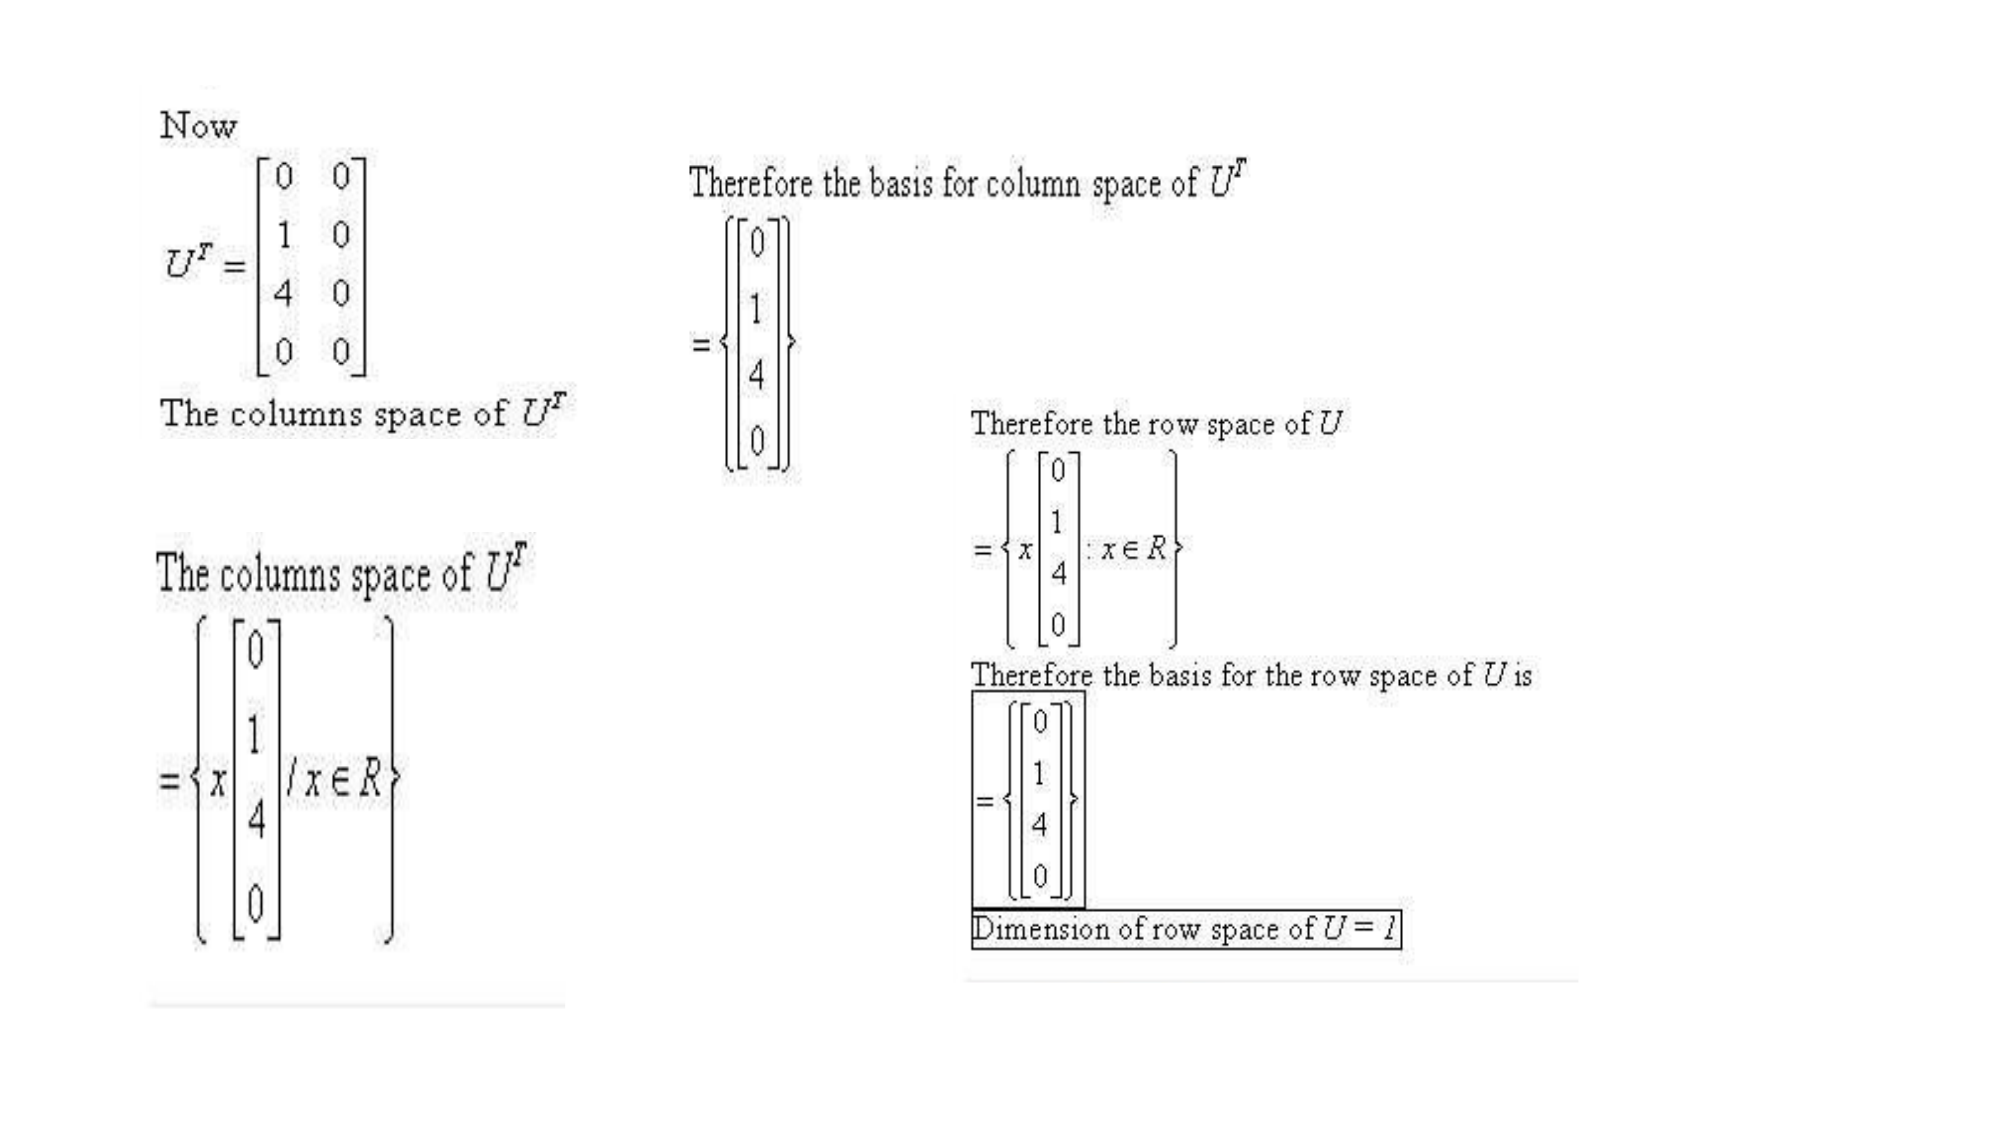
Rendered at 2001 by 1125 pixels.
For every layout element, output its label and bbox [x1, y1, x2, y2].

picture [674, 142, 1579, 983]
picture [139, 532, 566, 1019]
picture [139, 85, 595, 439]
